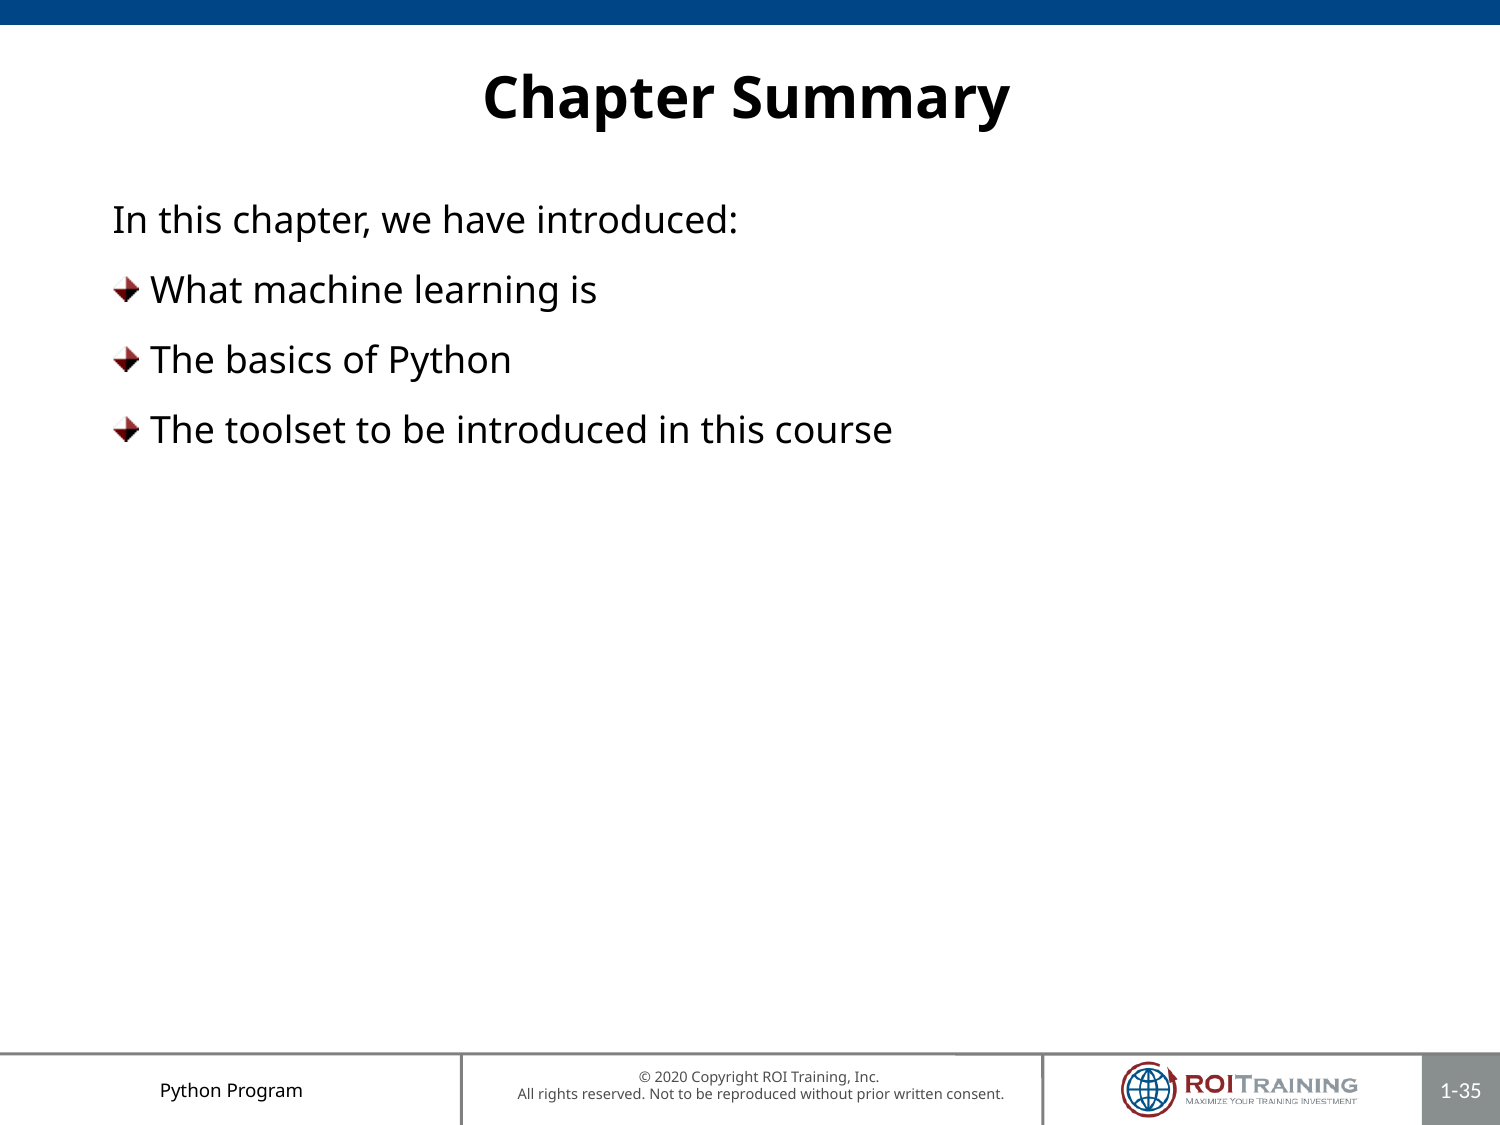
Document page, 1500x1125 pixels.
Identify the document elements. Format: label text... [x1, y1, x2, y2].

picture [112, 275, 139, 302]
title Chapter Summary [172, 43, 1322, 147]
picture [1113, 1060, 1362, 1118]
list In this chapter, we have introduced: What machine learning is The basics of Python The toolset to be introduced in this course [97, 188, 1413, 1020]
picture [112, 415, 139, 442]
picture [112, 345, 139, 372]
